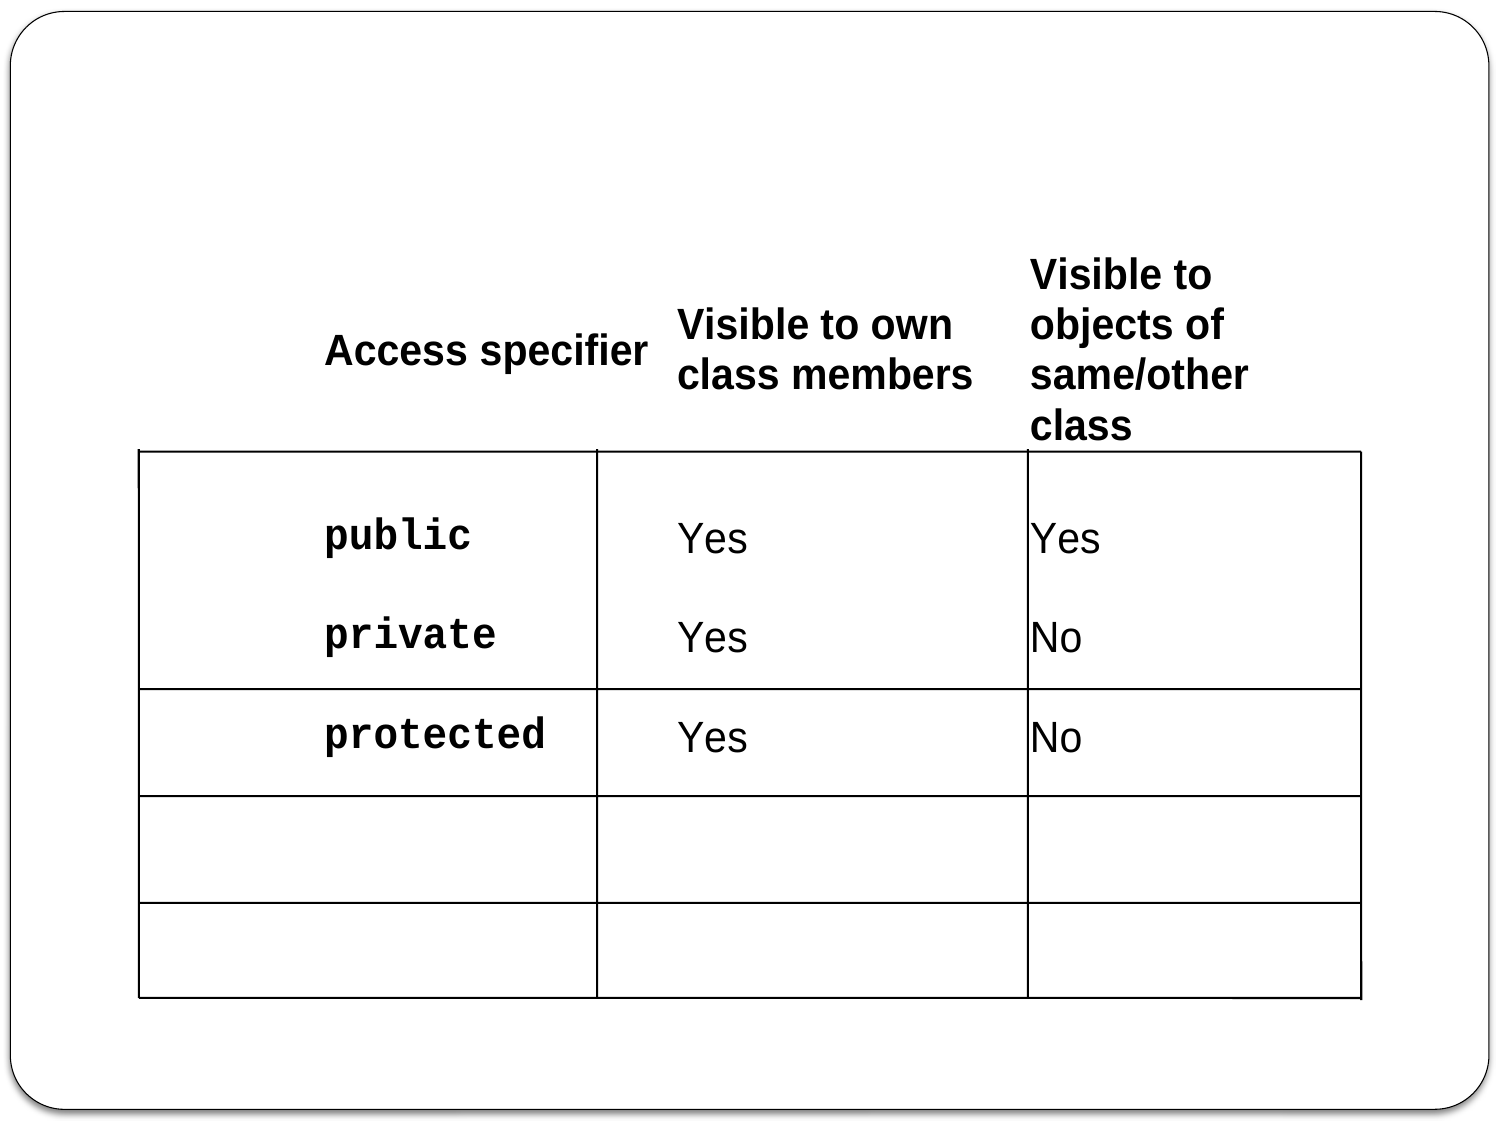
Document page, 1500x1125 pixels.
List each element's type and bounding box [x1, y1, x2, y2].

text_box [299, 237, 1388, 1038]
